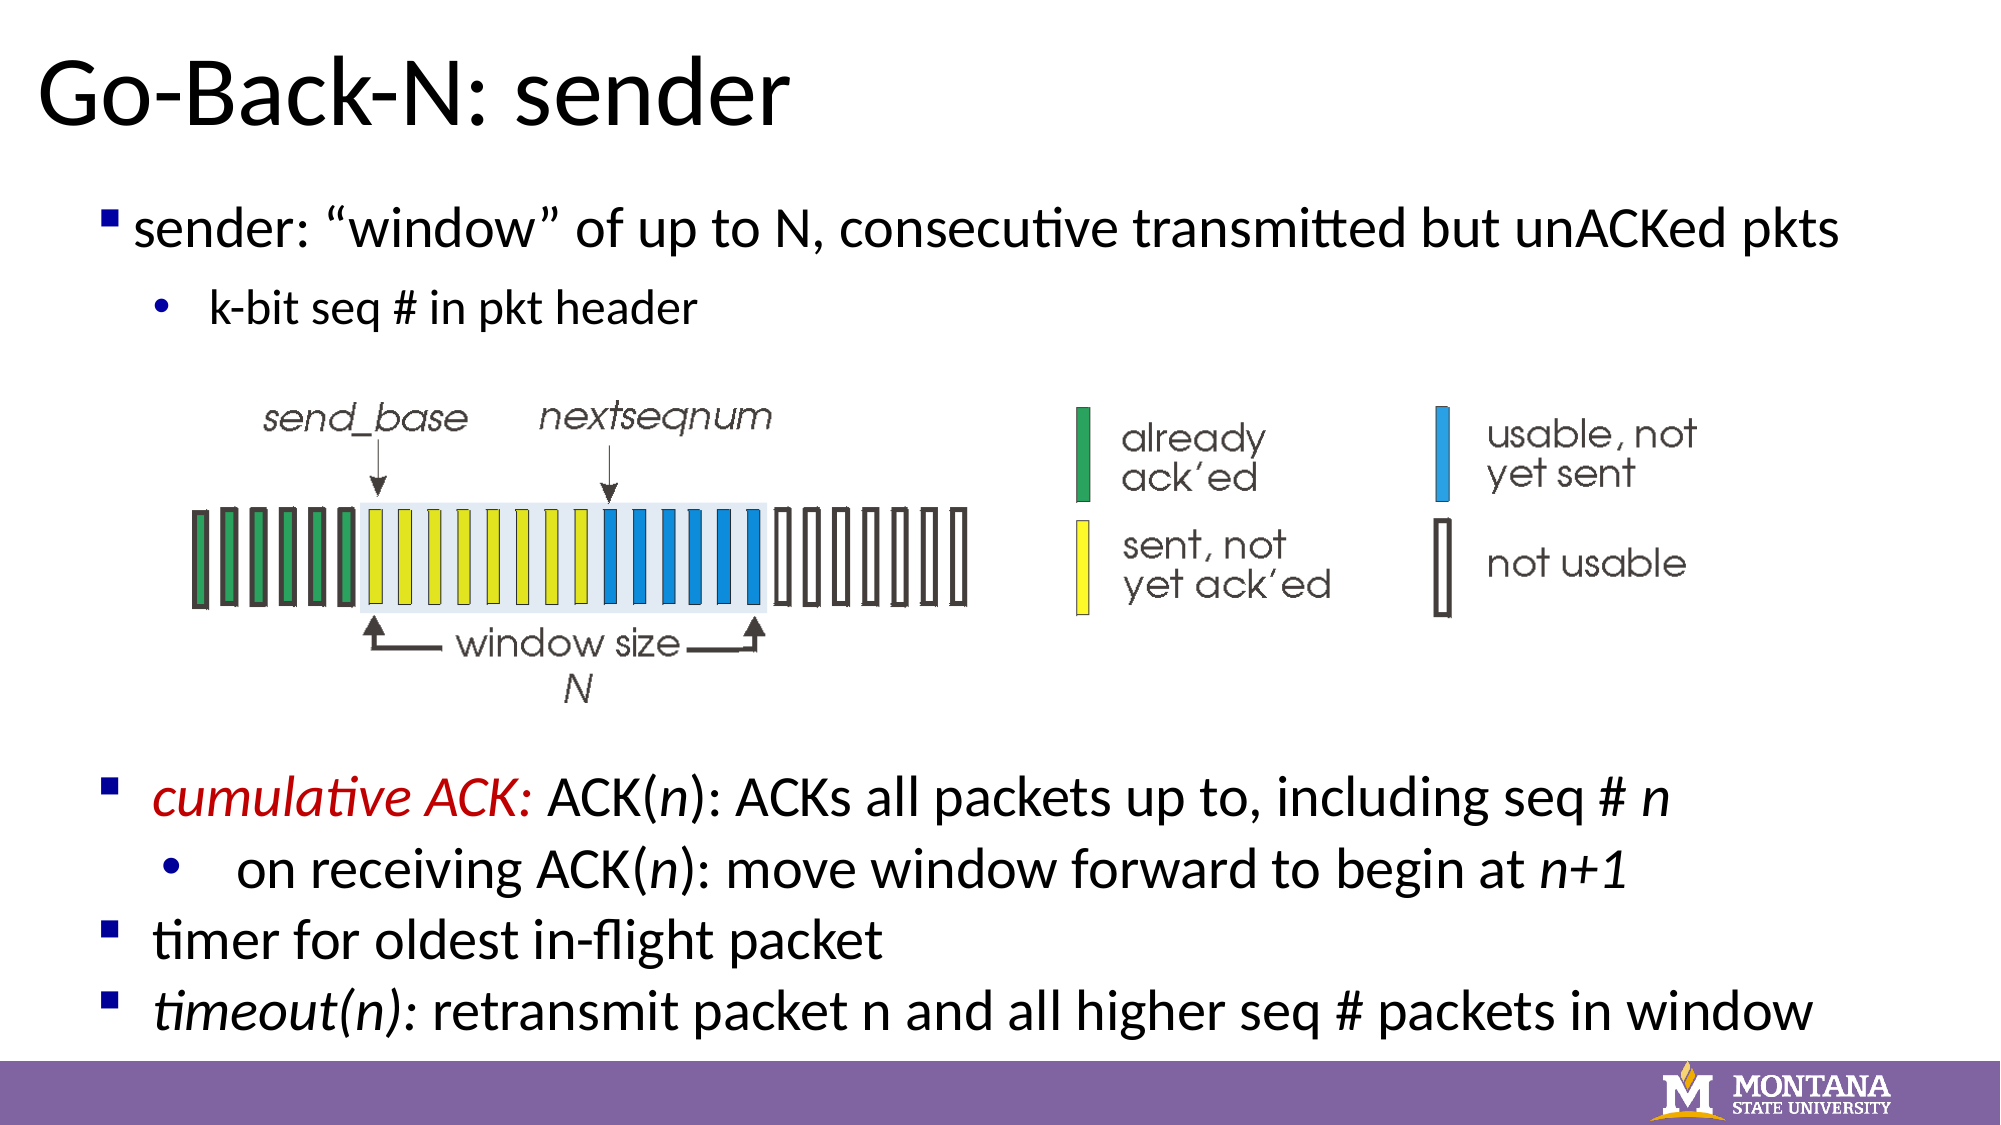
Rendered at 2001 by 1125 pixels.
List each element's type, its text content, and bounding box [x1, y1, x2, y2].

title Go-Back-N: sender [37, 24, 1859, 172]
picture [192, 399, 1697, 703]
text_box cumulative ACK: ACK(n): ACKs all packets up to, including seq # n on receiving ACK(n): move window forward to begin at n+1 timer for oldest in-flight packet timeout(n): retransmit packet n and all higher seq # packets in window [79, 761, 1936, 1060]
picture [1649, 1060, 1892, 1122]
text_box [0, 1060, 1647, 1125]
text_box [1892, 1060, 2000, 1125]
text_box sender: “window” of up to N, consecutive transmitted but unACKed pkts k-bit seq # in pkt header [60, 189, 1878, 419]
